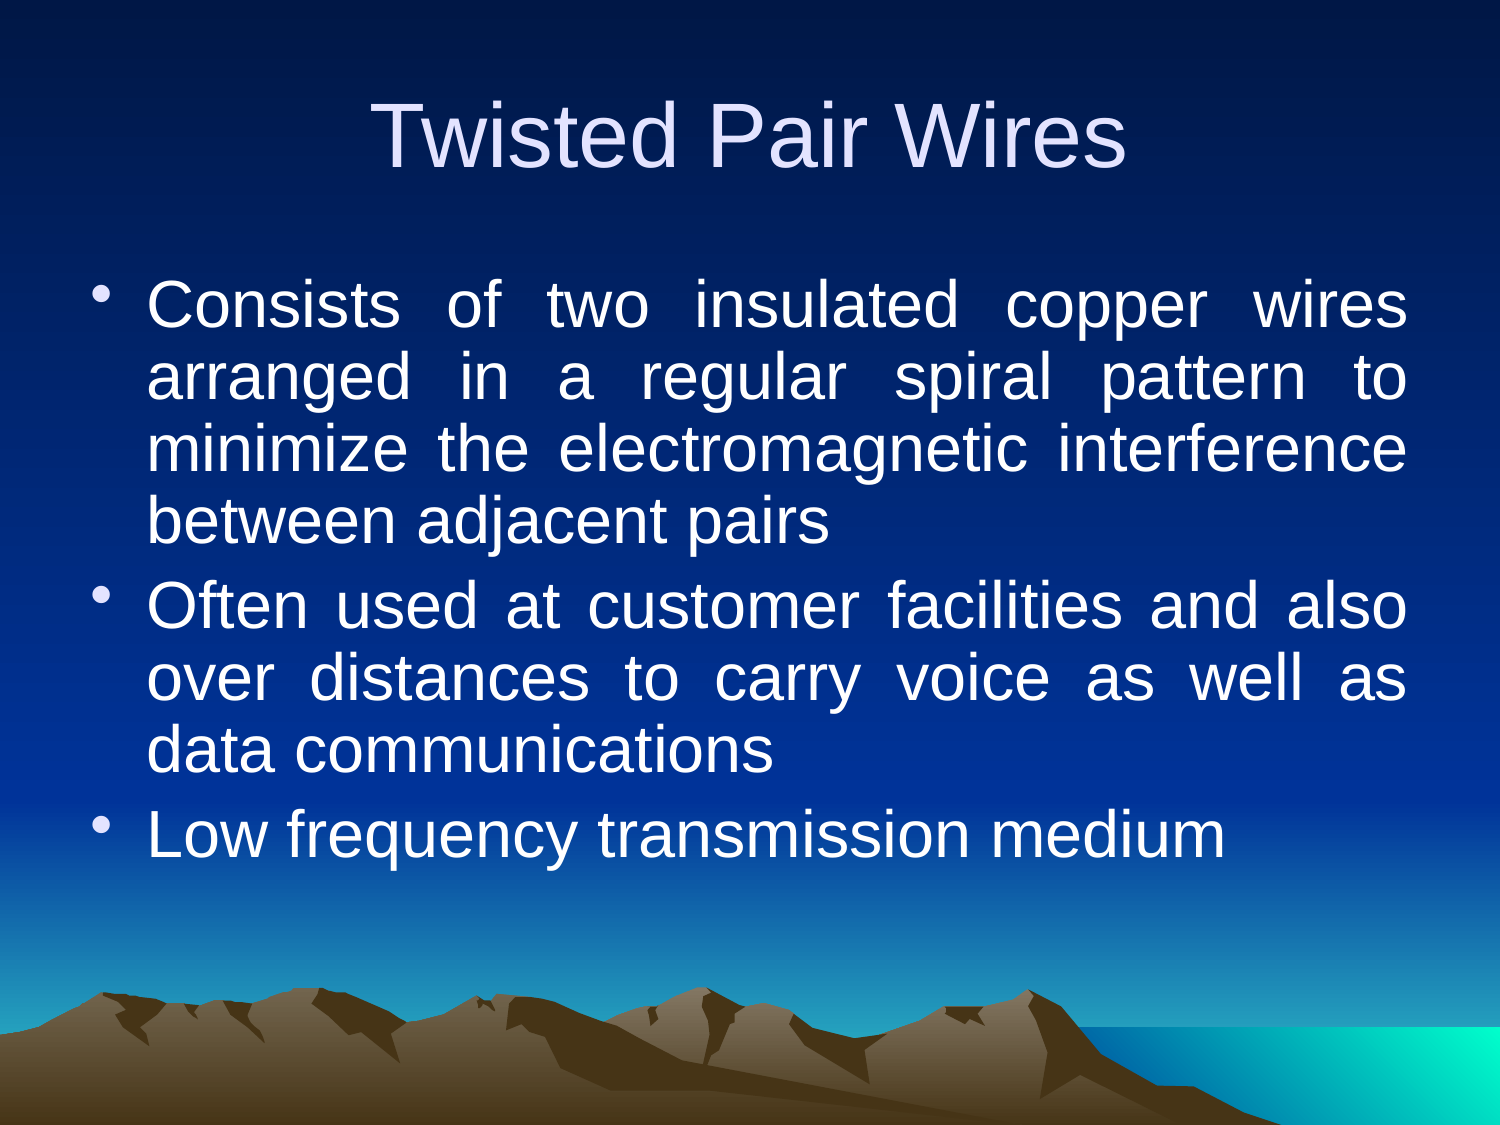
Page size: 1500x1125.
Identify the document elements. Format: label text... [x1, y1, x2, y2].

title Twisted Pair Wires [74, 37, 1426, 226]
list Consists of two insulated copper wires arranged in a regular spiral pattern to minimize the electromagnetic interference between adjacent pairs Often used at customer facilities and also over distances to carry voice as well as data communications Low frequency transmission medium [74, 262, 1426, 1001]
